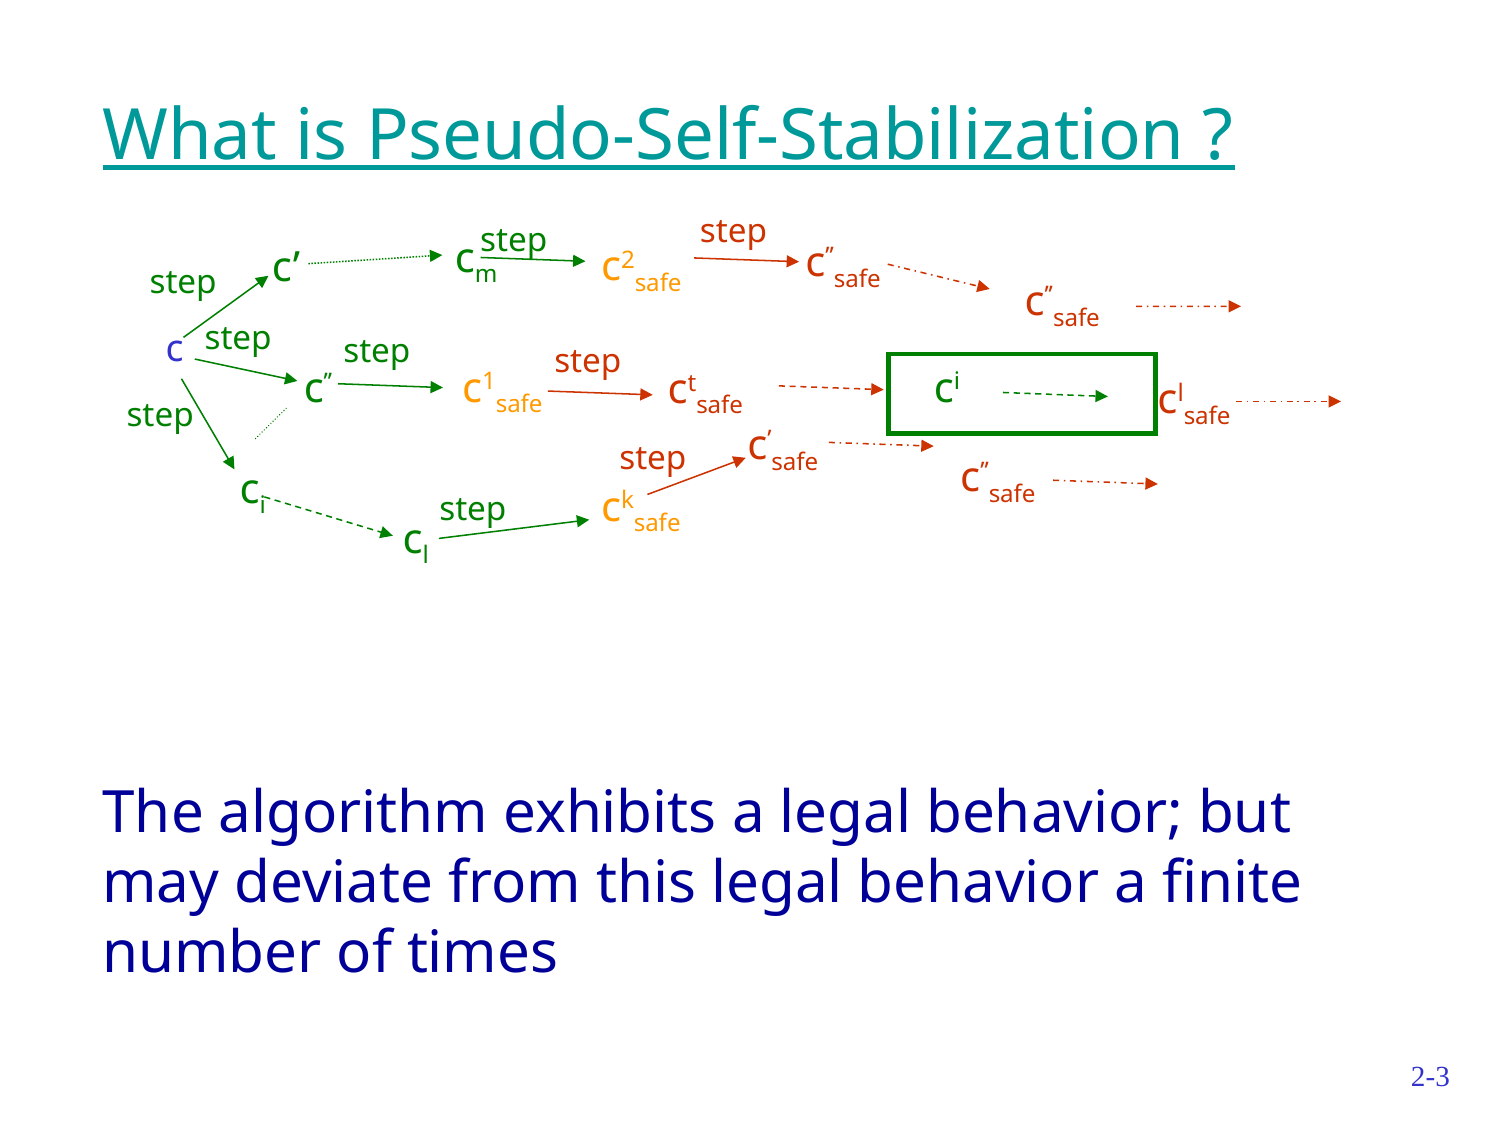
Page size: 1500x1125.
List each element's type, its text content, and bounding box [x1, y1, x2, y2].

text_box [111, 201, 989, 570]
list The algorithm exhibits a legal behavior; but may deviate from this legal behavior a finite number of times [87, 766, 1363, 980]
slide_number 2-3 [1362, 1050, 1466, 1125]
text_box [888, 266, 1239, 508]
title What is Pseudo-Self-Stabilization ? [87, 37, 1363, 225]
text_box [1142, 364, 1339, 430]
